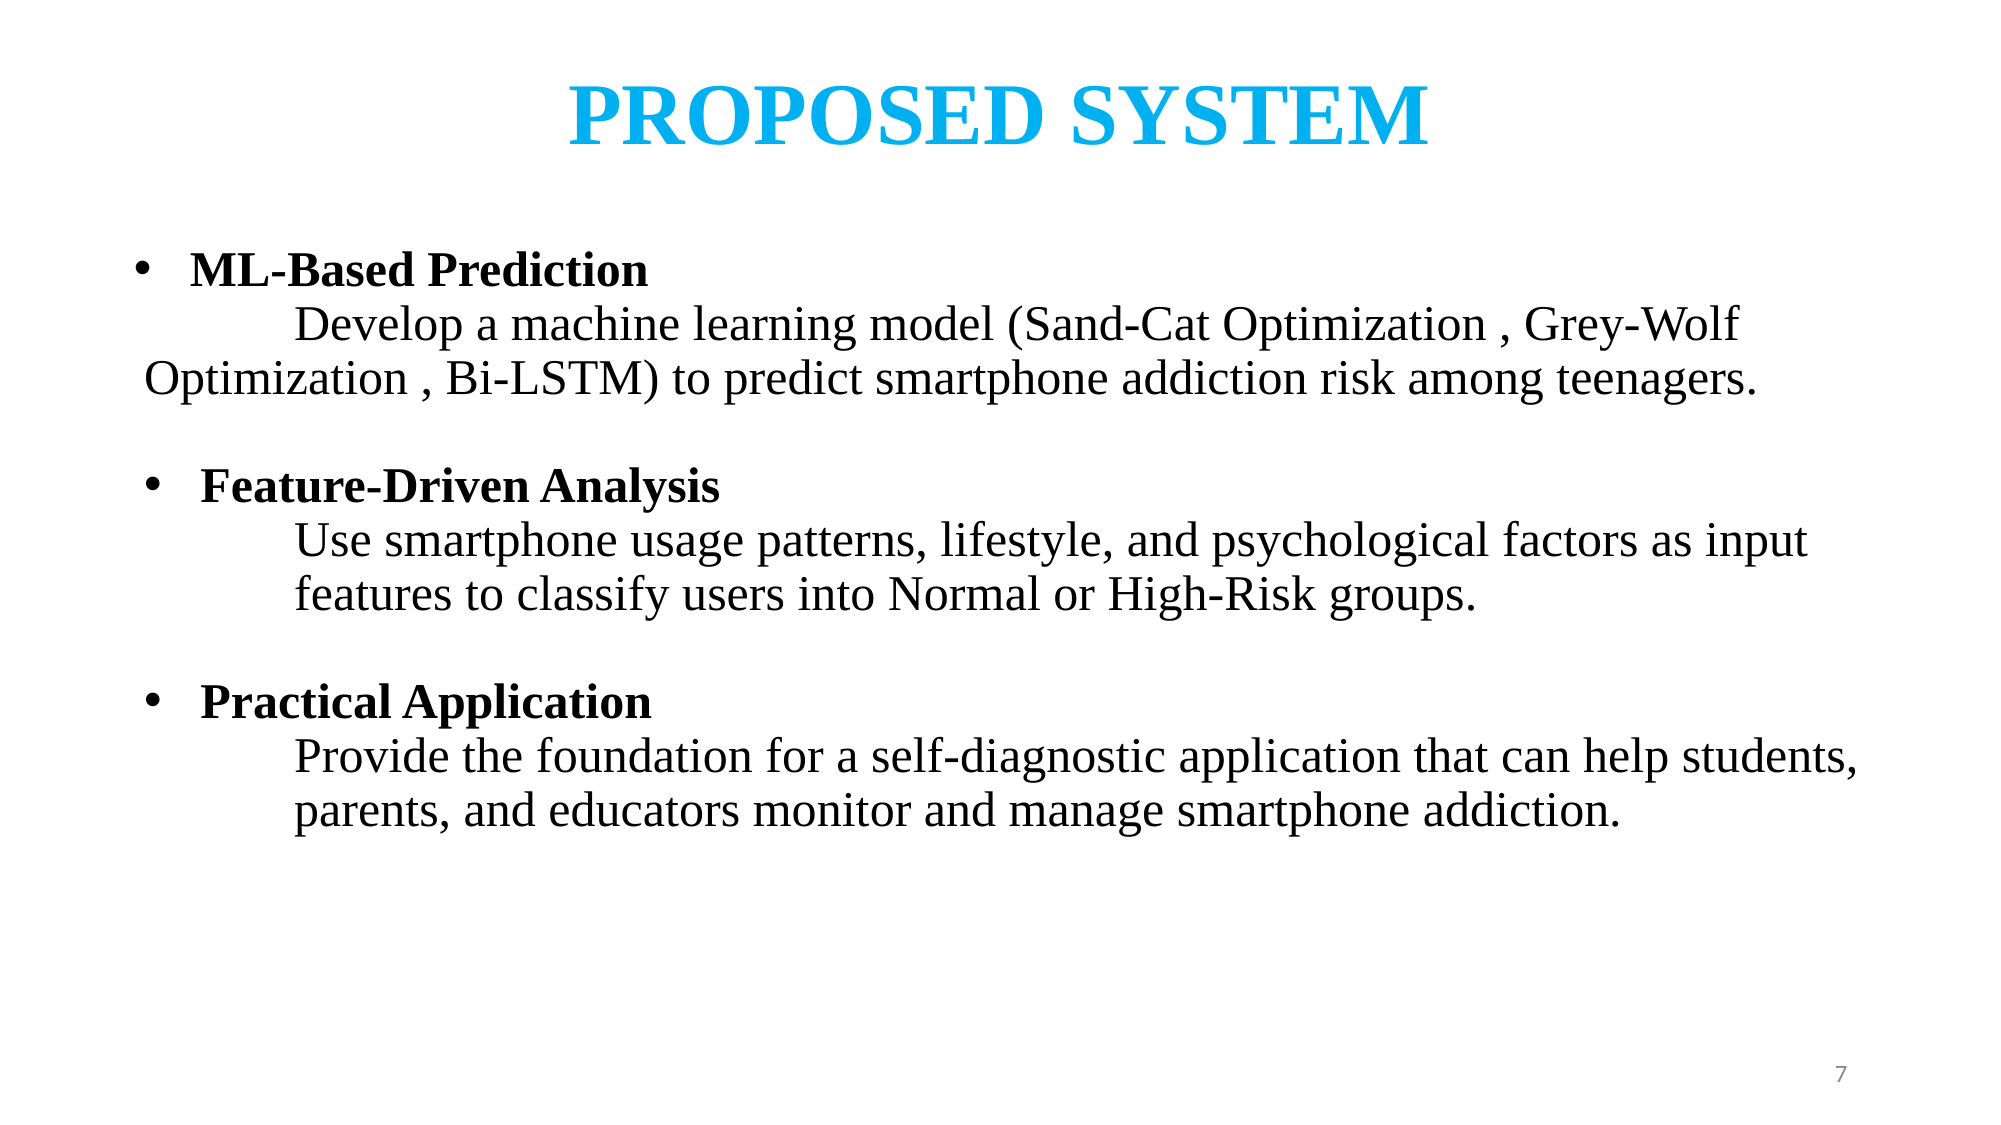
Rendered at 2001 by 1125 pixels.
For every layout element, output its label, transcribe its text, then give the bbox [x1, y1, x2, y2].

list ML-Based Prediction Develop a machine learning model (Sand-Cat Optimization , Grey-Wolf Optimization , Bi-LSTM) to predict smartphone addiction risk among teenagers. Feature-Driven Analysis Use smartphone usage patterns, lifestyle, and psychological factors as input features to classify users into Normal or High-Risk groups. Practical Application Provide the foundation for a self-diagnostic application that can help students, parents, and educators monitor and manage smartphone addiction. [99, 154, 1902, 1025]
title PROPOSED SYSTEM [137, 59, 1863, 154]
slide_number 7 [1412, 1042, 1863, 1103]
